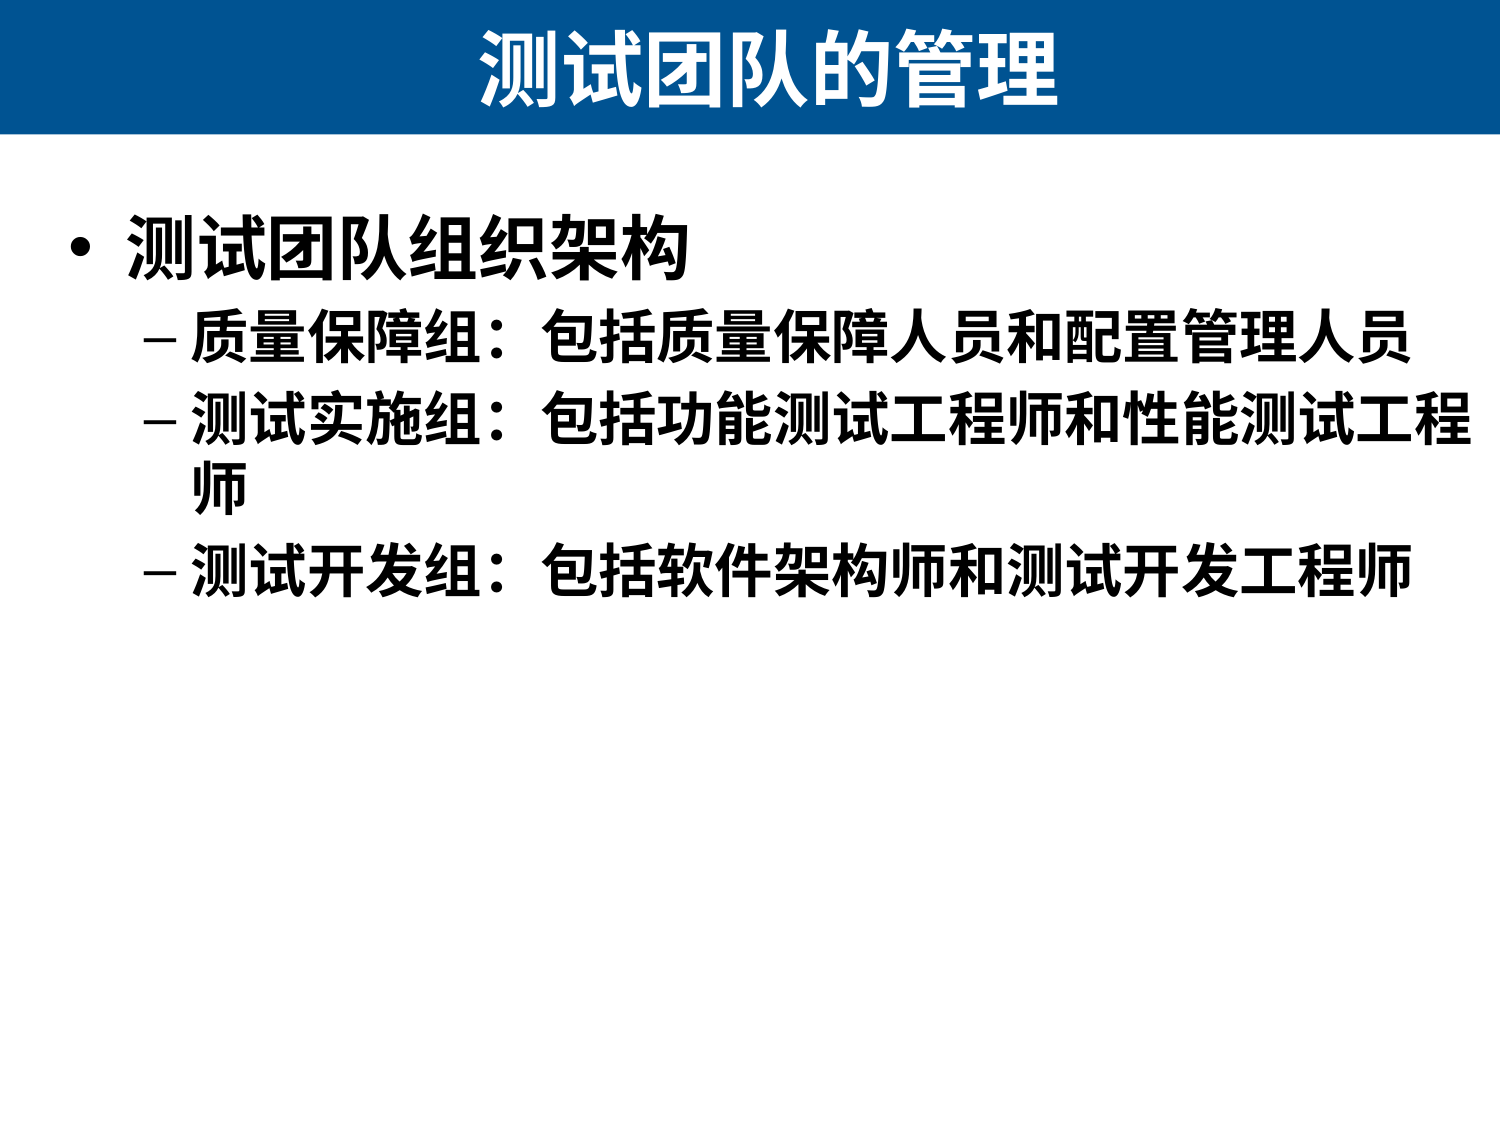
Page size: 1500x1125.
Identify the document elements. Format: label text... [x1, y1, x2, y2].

title 测试团队的管理 [0, 0, 1500, 135]
list 测试团队组织架构 质量保障组：包括质量保障人员和配置管理人员 测试实施组：包括功能测试工程师和性能测试工程师 测试开发组：包括软件架构师和测试开发工程师 [53, 196, 1495, 406]
list 测试团队组织架构 质量保障组：包括质量保障人员和配置管理人员 测试实施组：包括功能测试工程师和性能测试工程师 测试开发组：包括软件架构师和测试开发工程师 [53, 407, 1495, 939]
